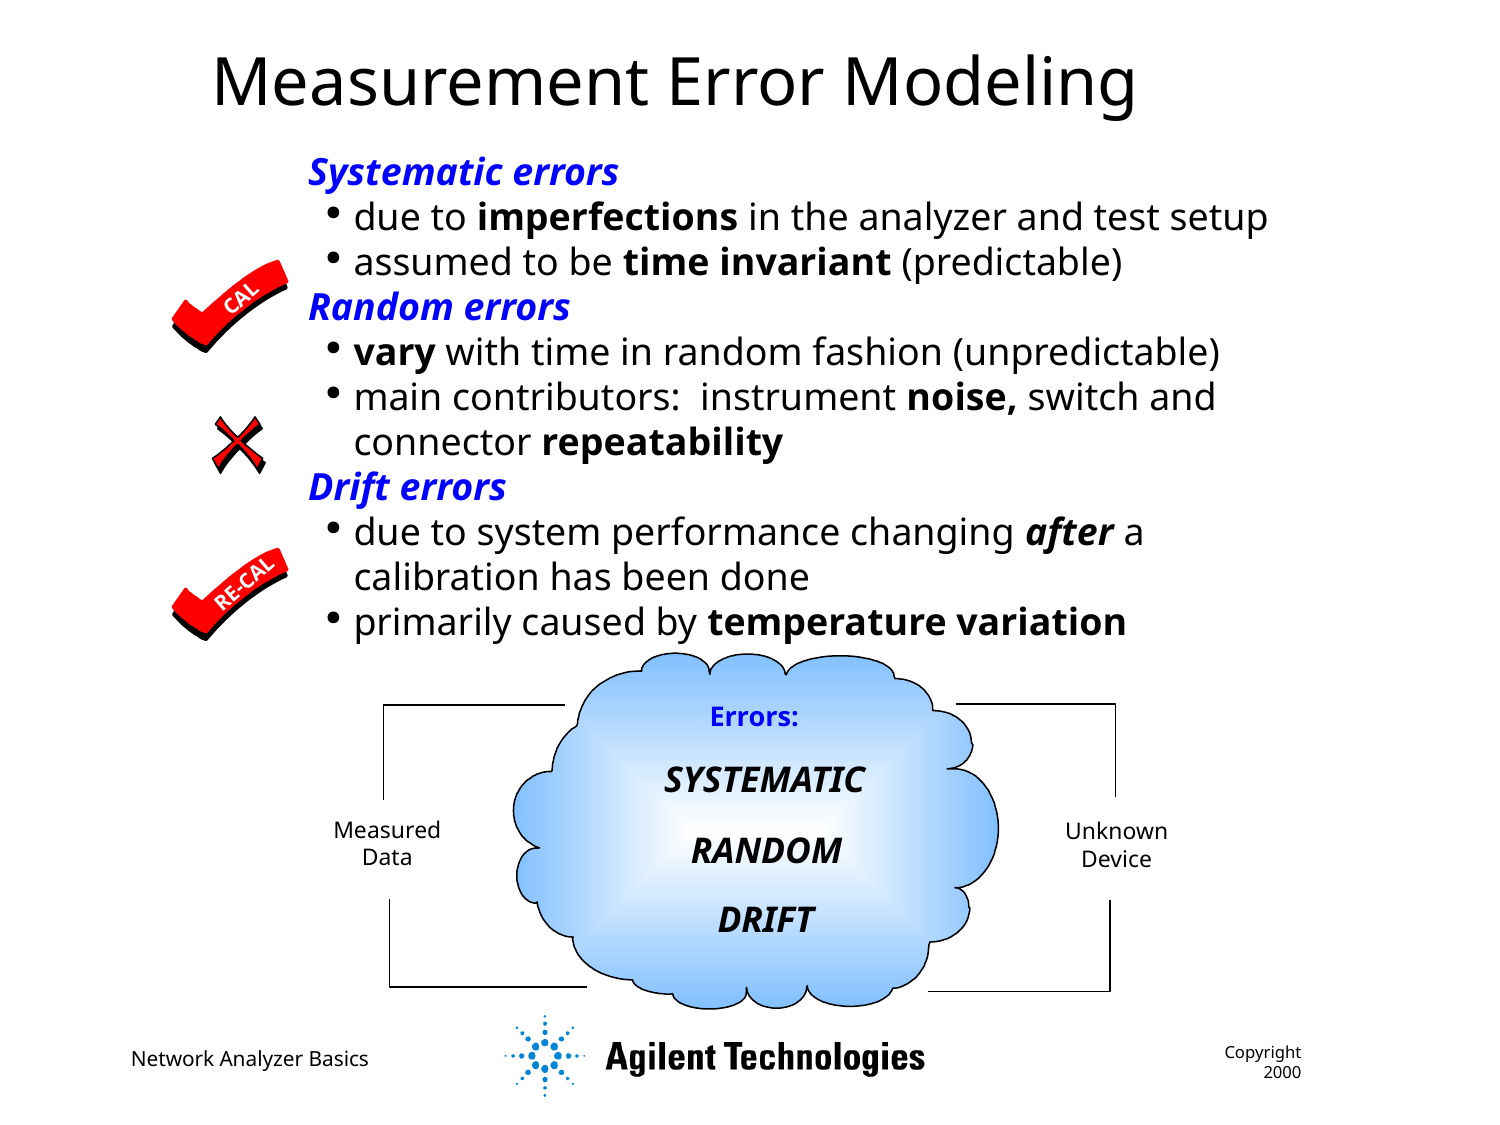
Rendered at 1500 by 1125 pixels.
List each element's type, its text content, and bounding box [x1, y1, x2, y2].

picture [488, 1010, 940, 1112]
footer Network Analyzer Basics [130, 1045, 531, 1074]
text_box Measurement Error Modeling [211, 38, 1189, 116]
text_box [212, 416, 266, 474]
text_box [172, 260, 288, 352]
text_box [172, 548, 299, 640]
slide_number Copyright 2000 [1204, 1041, 1302, 1080]
text_box Systematic errors due to imperfections in the analyzer and test setup assumed to be time invariant (predictable) Random errors vary with time in random fashion (unpredictable) main contributors: instrument noise, switch and connector repeatability Drift errors due to system performance changing after a calibration has been done primarily caused by temperature variation [308, 147, 1321, 614]
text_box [317, 652, 1183, 1010]
